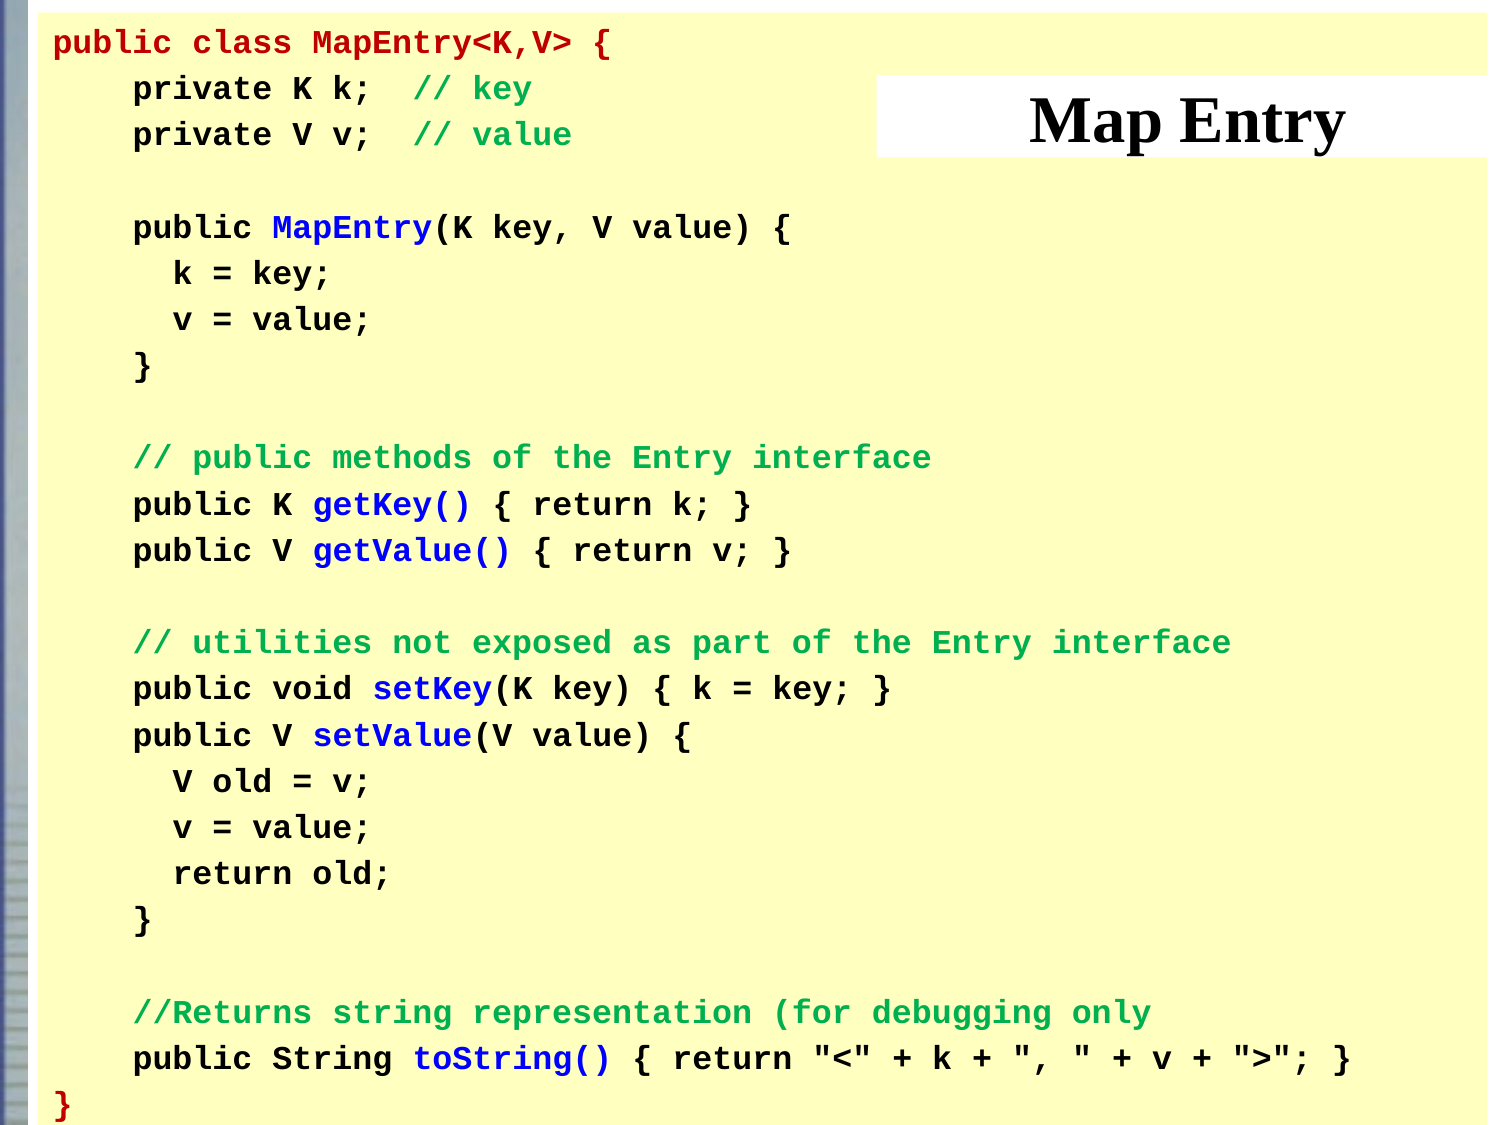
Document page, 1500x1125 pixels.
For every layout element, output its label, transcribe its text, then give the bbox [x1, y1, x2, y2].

picture [0, 0, 28, 1125]
title Map Entry [876, 75, 1500, 158]
list public class MapEntry<K,V> { private K k; // key private V v; // value public MapEntry(K key, V value) { k = key; v = value; } // public methods of the Entry interface public K getKey() { return k; } public V getValue() { return v; } // utilities not exposed as part of the Entry interface public void setKey(K key) { k = key; } public V setValue(V value) { V old = v; v = value; return old; } //Returns string representation (for debugging only public String toString() { return "<" + k + ", " + v + ">"; } } [37, 12, 1488, 1125]
